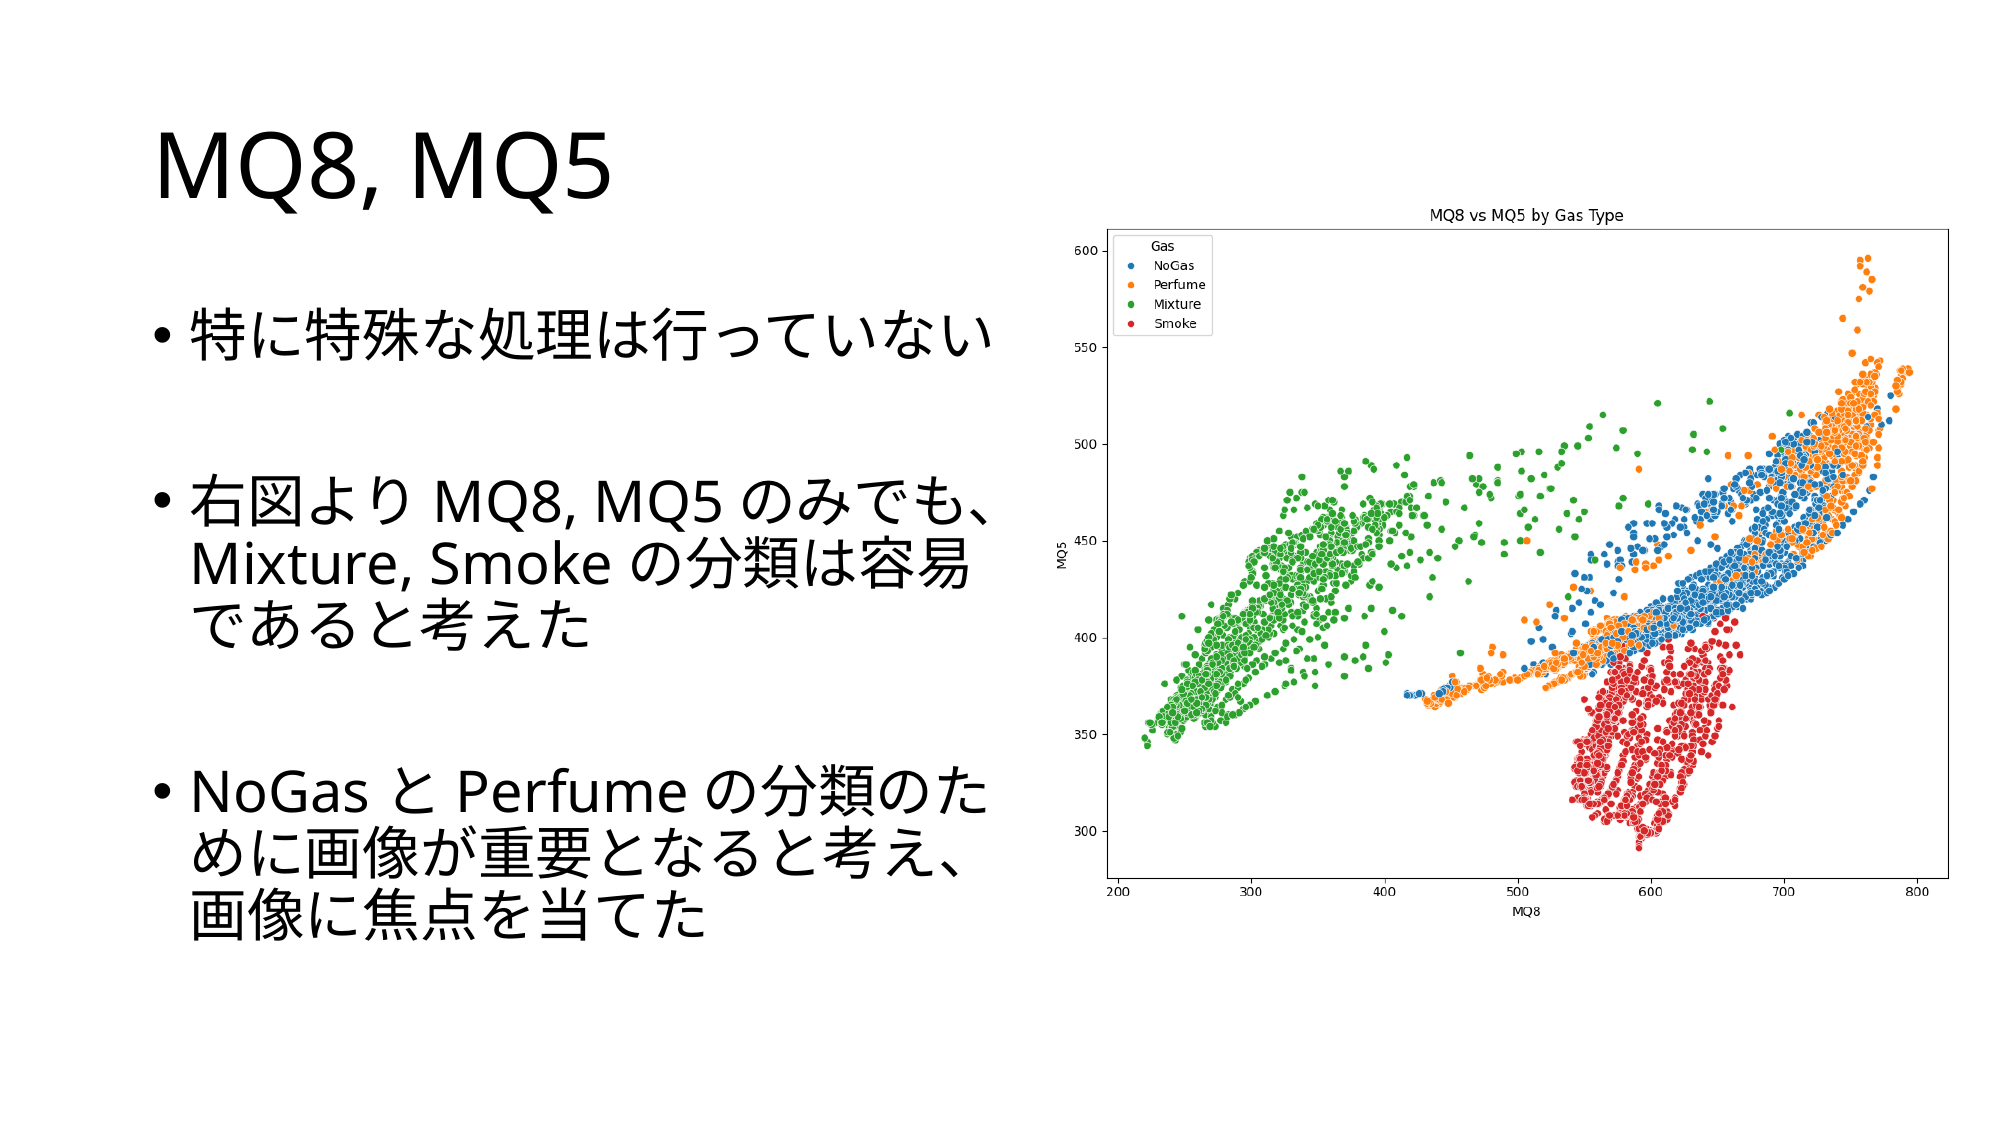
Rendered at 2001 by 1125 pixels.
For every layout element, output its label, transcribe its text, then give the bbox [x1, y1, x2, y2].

picture [1040, 194, 1961, 931]
list 特に特殊な処理は行っていない 右図よりMQ8, MQ5のみでも、Mixture, Smokeの分類は容易であると考えた NoGasとPerfumeの分類のために画像が重要となると考え、画像に焦点を当てた [137, 299, 1013, 1014]
title MQ8, MQ5 [137, 59, 1863, 278]
